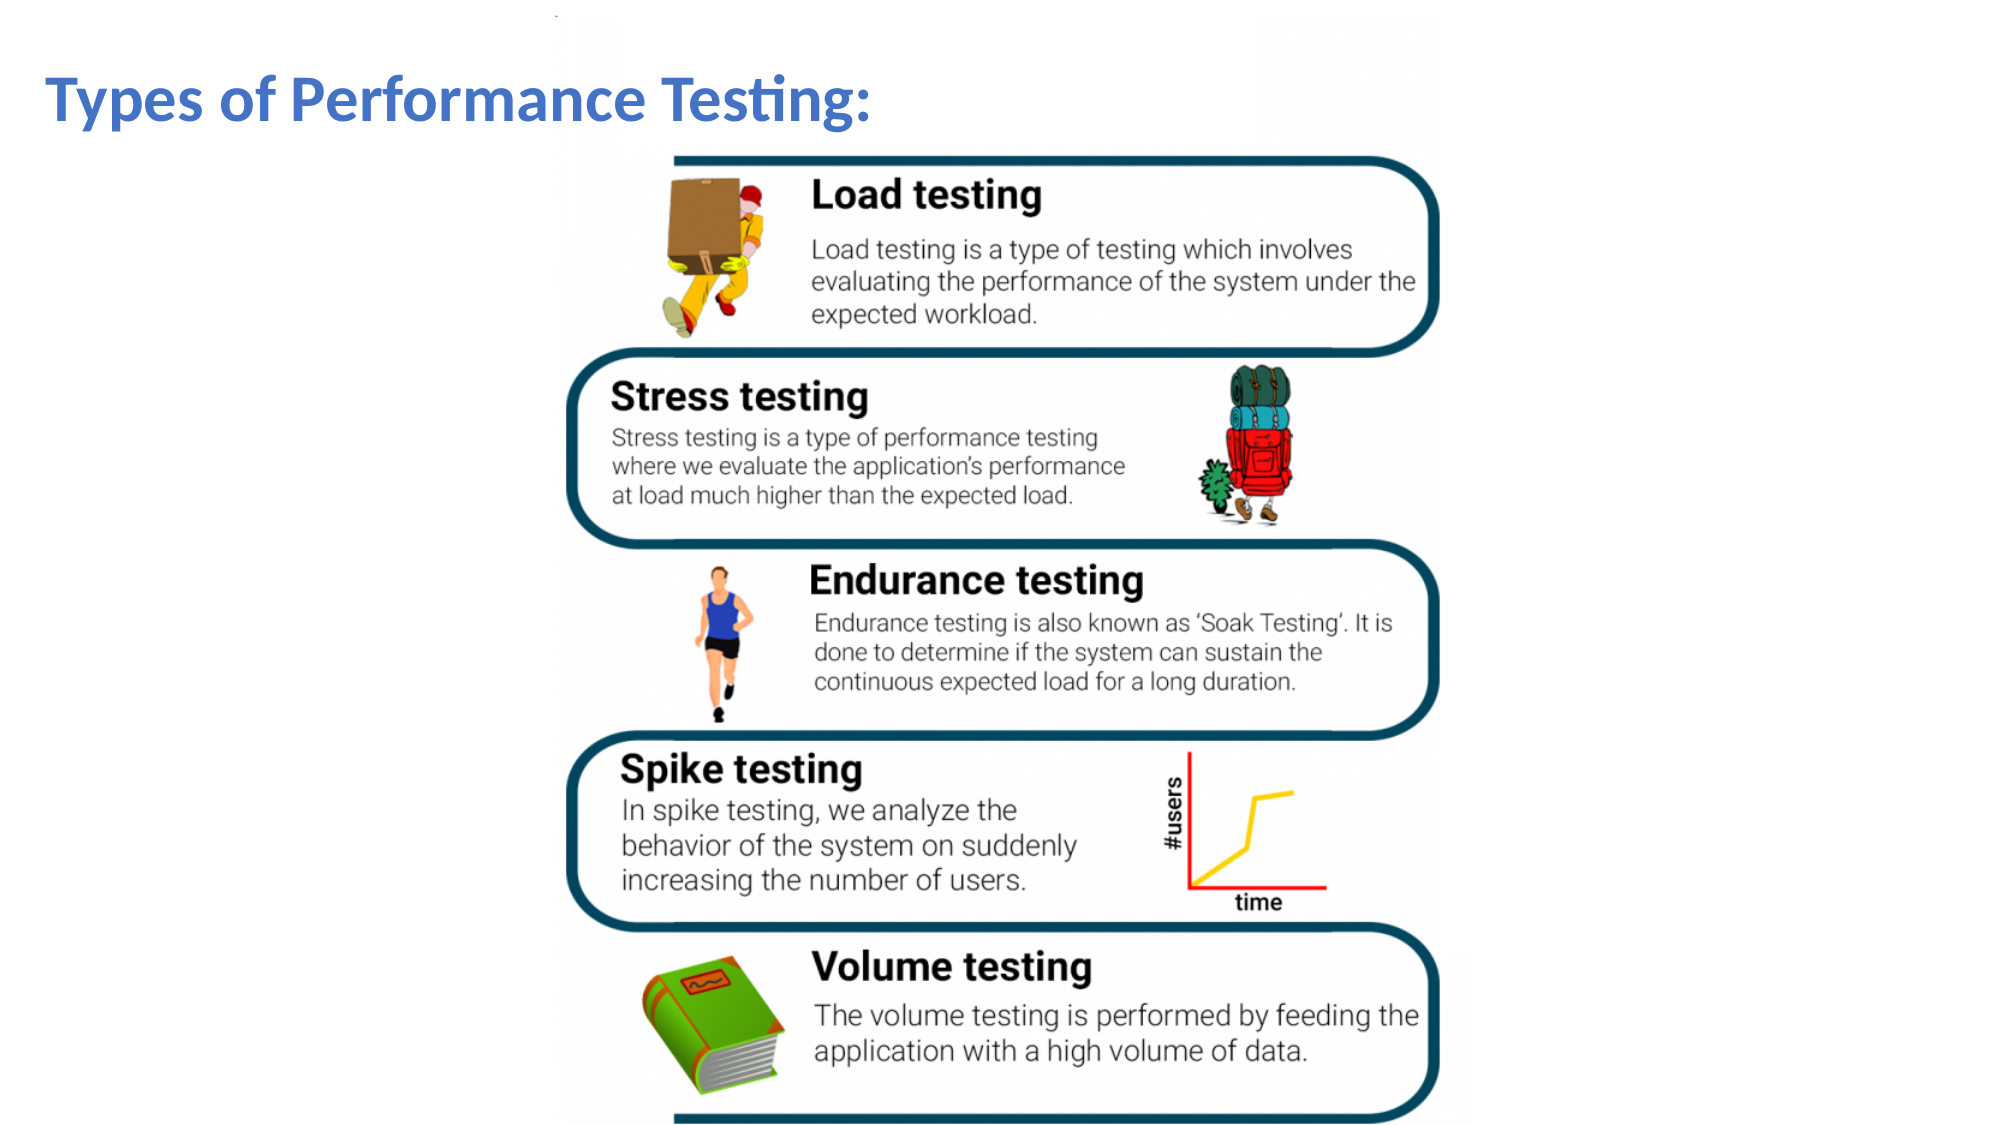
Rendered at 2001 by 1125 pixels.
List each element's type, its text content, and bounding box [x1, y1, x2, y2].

picture [511, 0, 1489, 1125]
text_box Types of Performance Testing: [30, 47, 511, 222]
